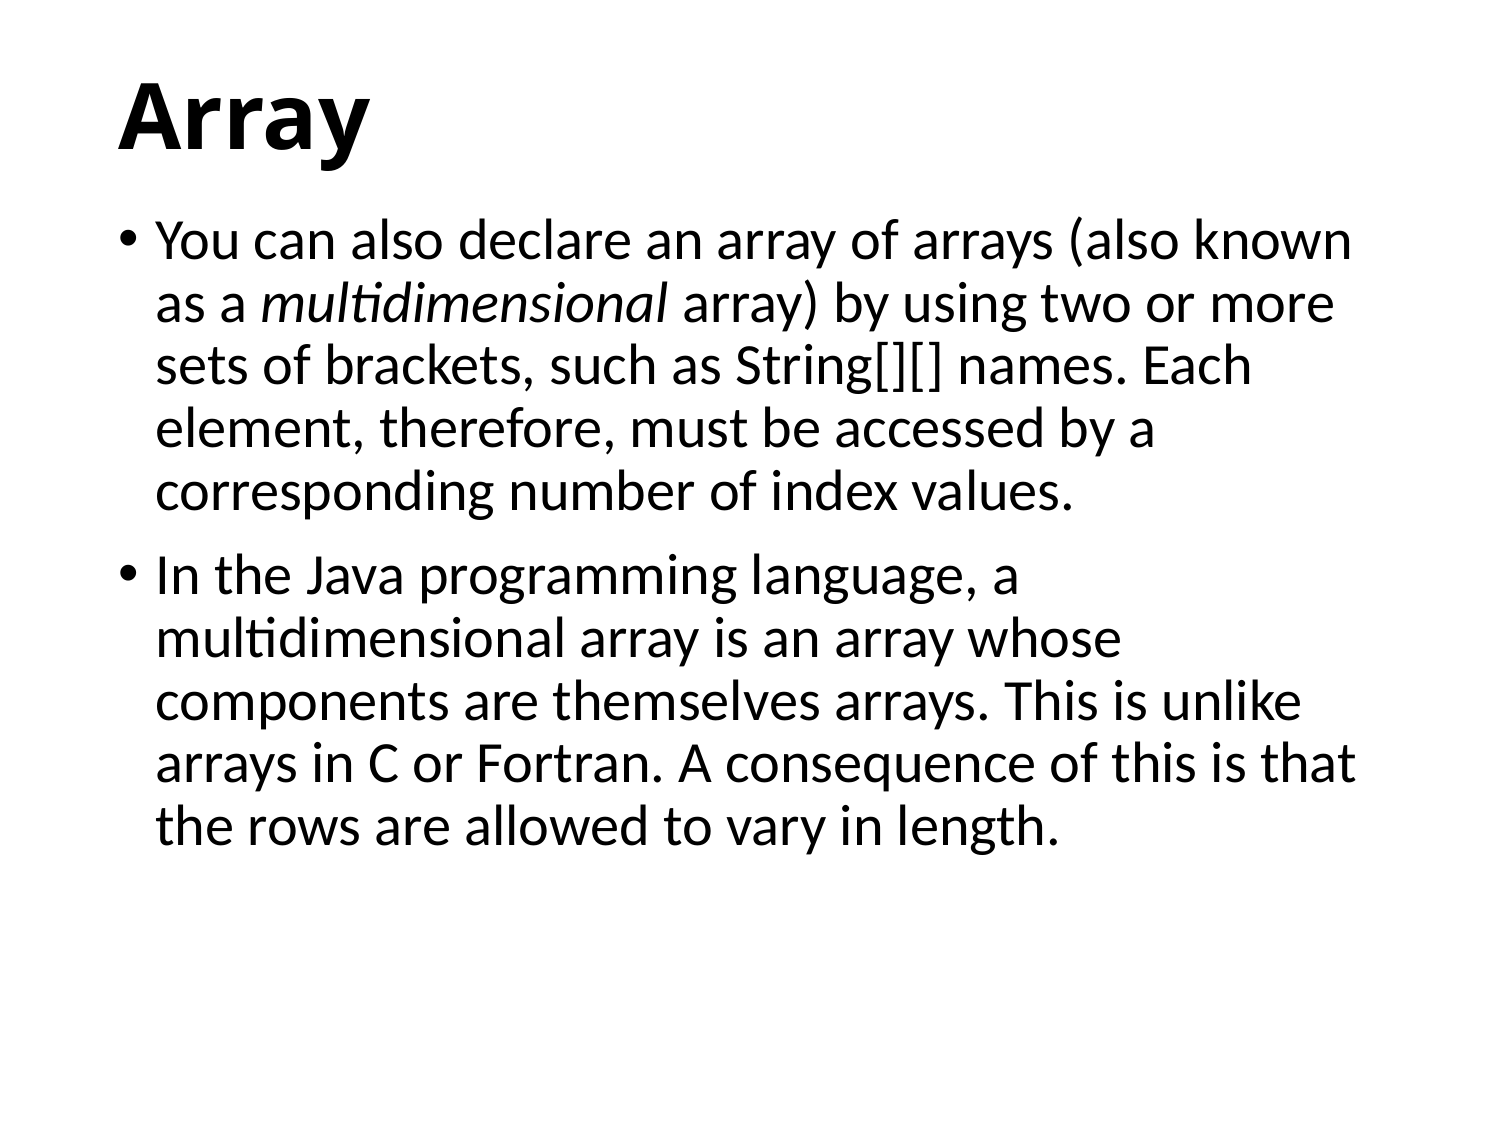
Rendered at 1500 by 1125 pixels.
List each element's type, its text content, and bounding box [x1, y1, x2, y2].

title Array [103, 59, 1397, 180]
list You can also declare an array of arrays (also known as a multidimensional array) by using two or more sets of brackets, such as String[][] names. Each element, therefore, must be accessed by a corresponding number of index values. In the Java programming language, a multidimensional array is an array whose components are themselves arrays. This is unlike arrays in C or Fortran. A consequence of this is that the rows are allowed to vary in length. [103, 201, 1397, 1057]
